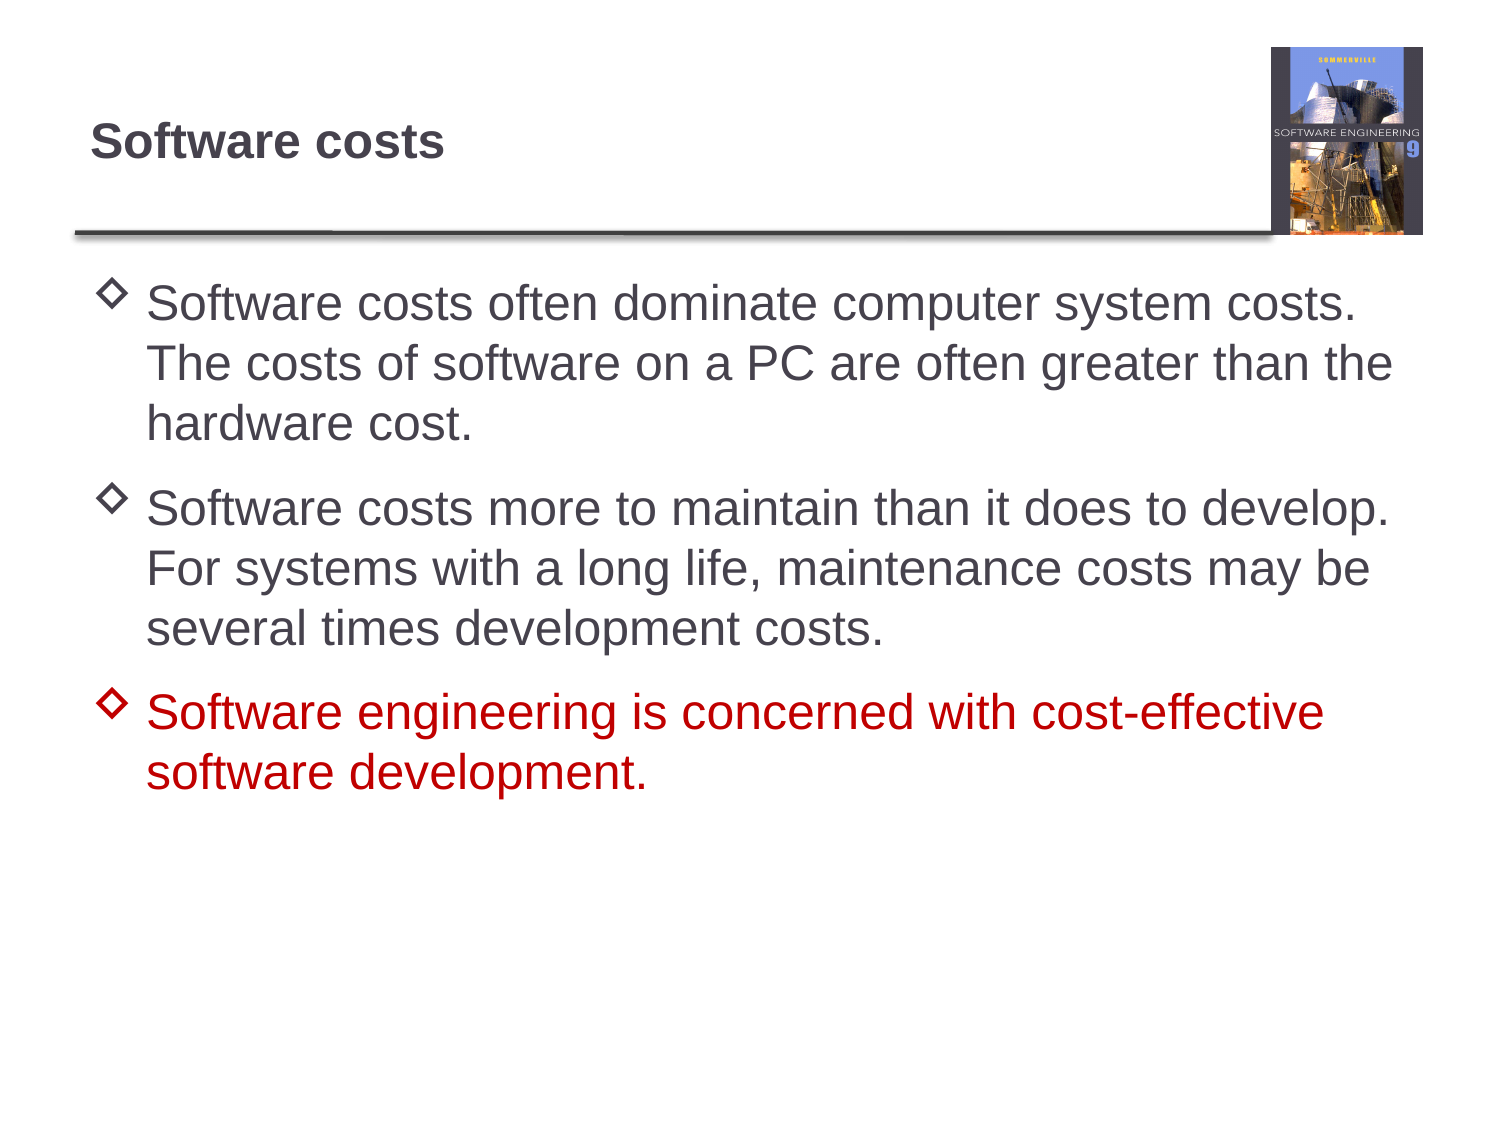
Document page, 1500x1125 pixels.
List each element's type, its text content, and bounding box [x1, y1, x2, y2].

list Software costs often dominate computer system costs. The costs of software on a PC are often greater than the hardware cost. Software costs more to maintain than it does to develop. For systems with a long life, maintenance costs may be several times development costs. Software engineering is concerned with cost-effective software development. [75, 262, 1425, 1005]
picture [1272, 47, 1423, 235]
title Software costs [74, 44, 1272, 233]
